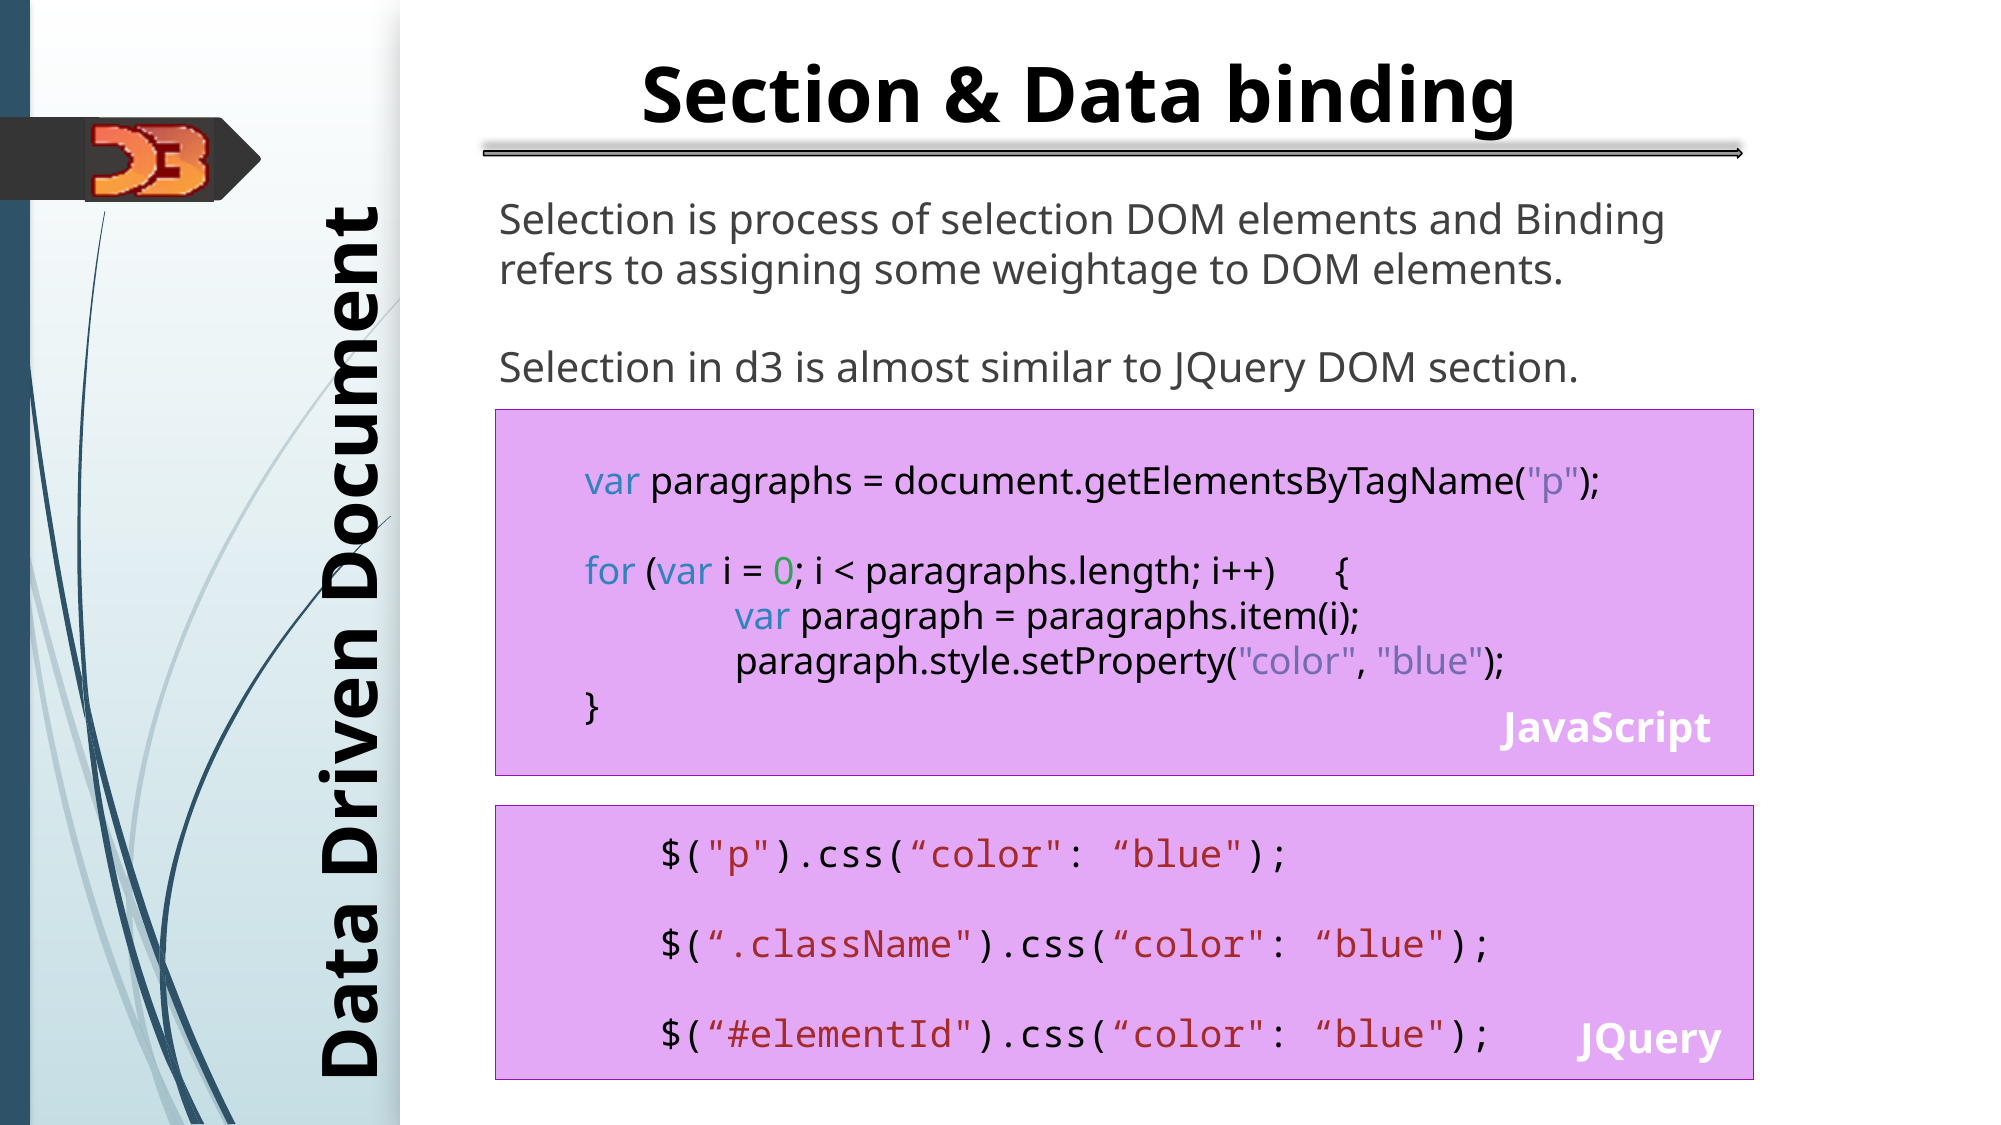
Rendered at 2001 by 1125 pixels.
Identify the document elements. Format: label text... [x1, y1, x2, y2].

text_box Data Driven Document [242, 26, 395, 1099]
picture [85, 118, 214, 202]
picture [399, 0, 2000, 1125]
